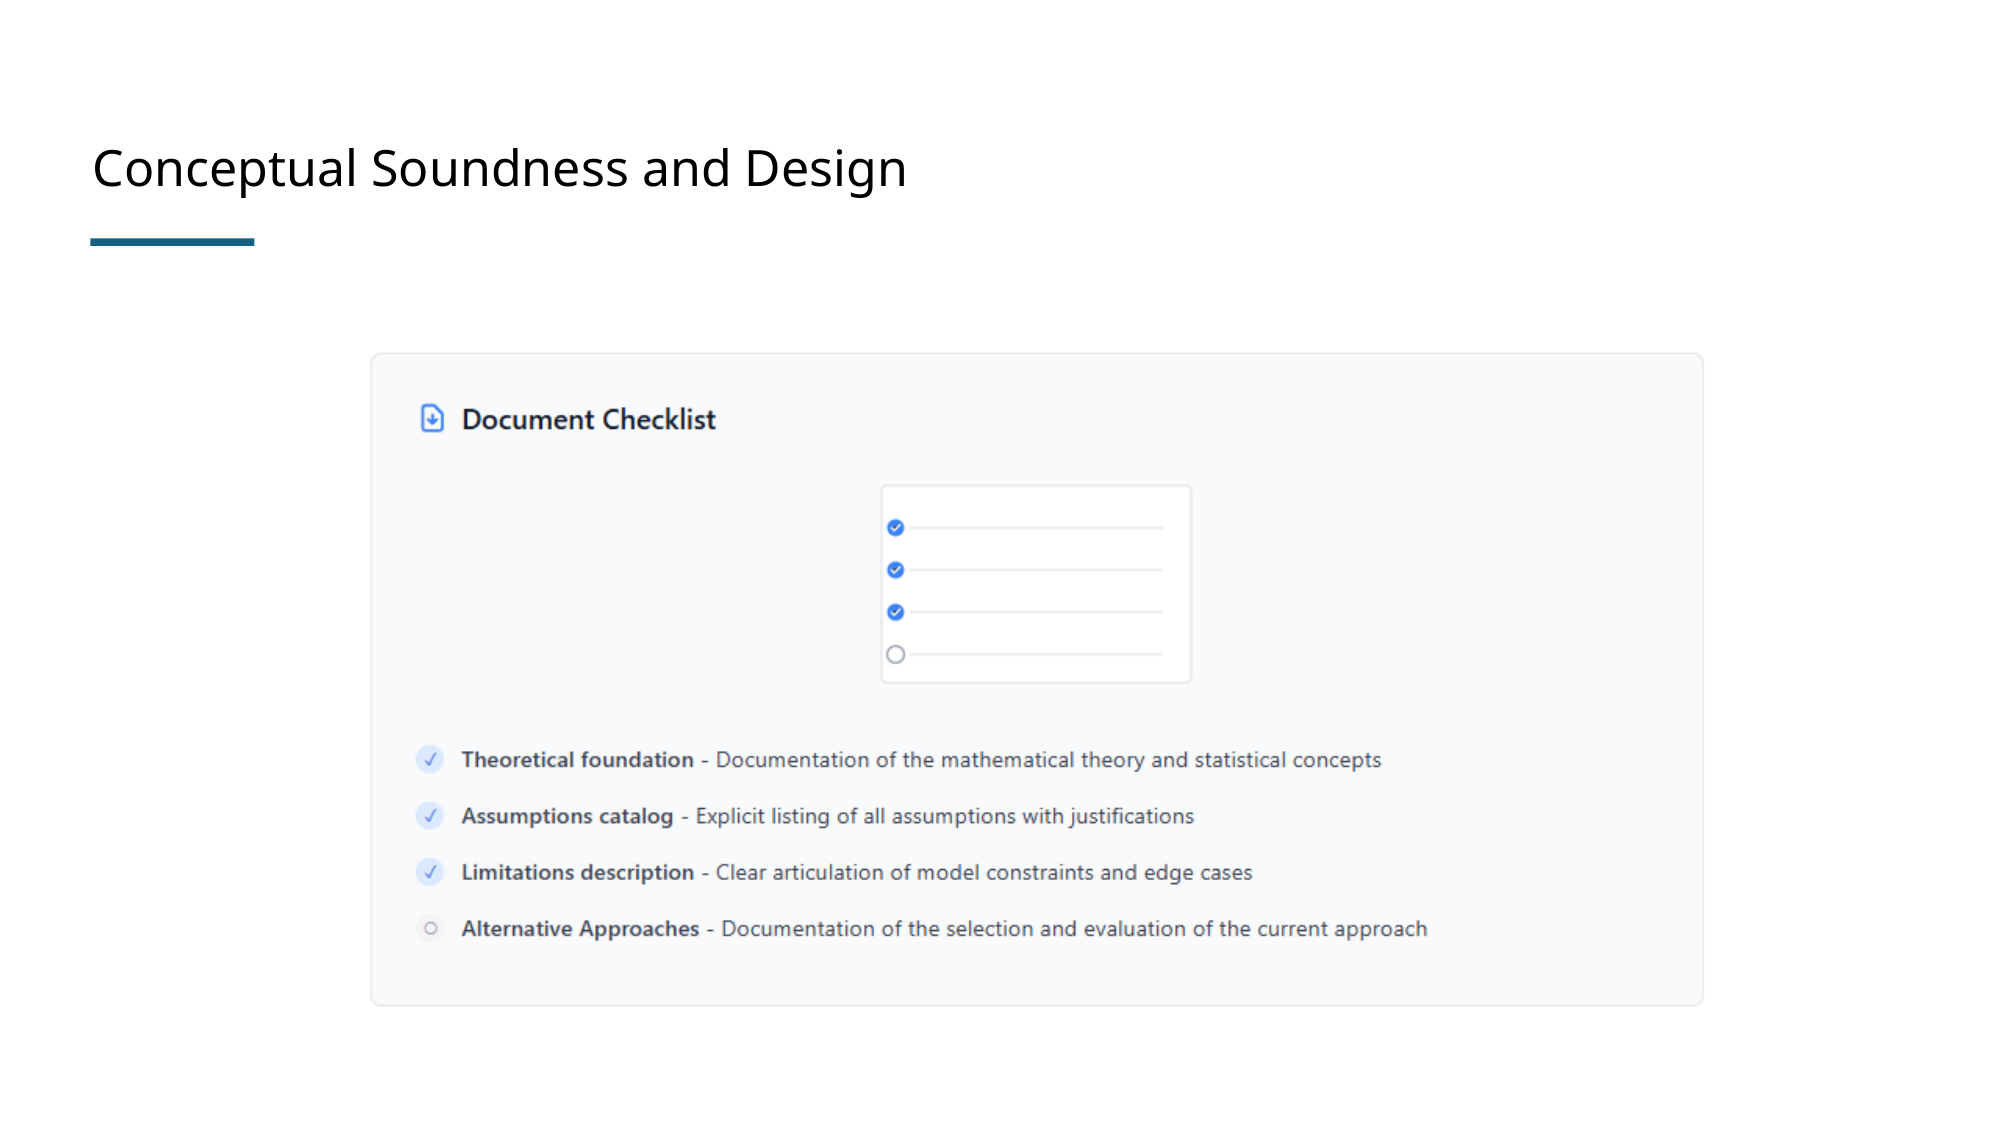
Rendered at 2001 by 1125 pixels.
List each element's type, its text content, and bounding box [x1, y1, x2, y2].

picture [329, 320, 1737, 1064]
text_box [89, 237, 256, 247]
title Conceptual Soundness and Design [77, 61, 1803, 280]
